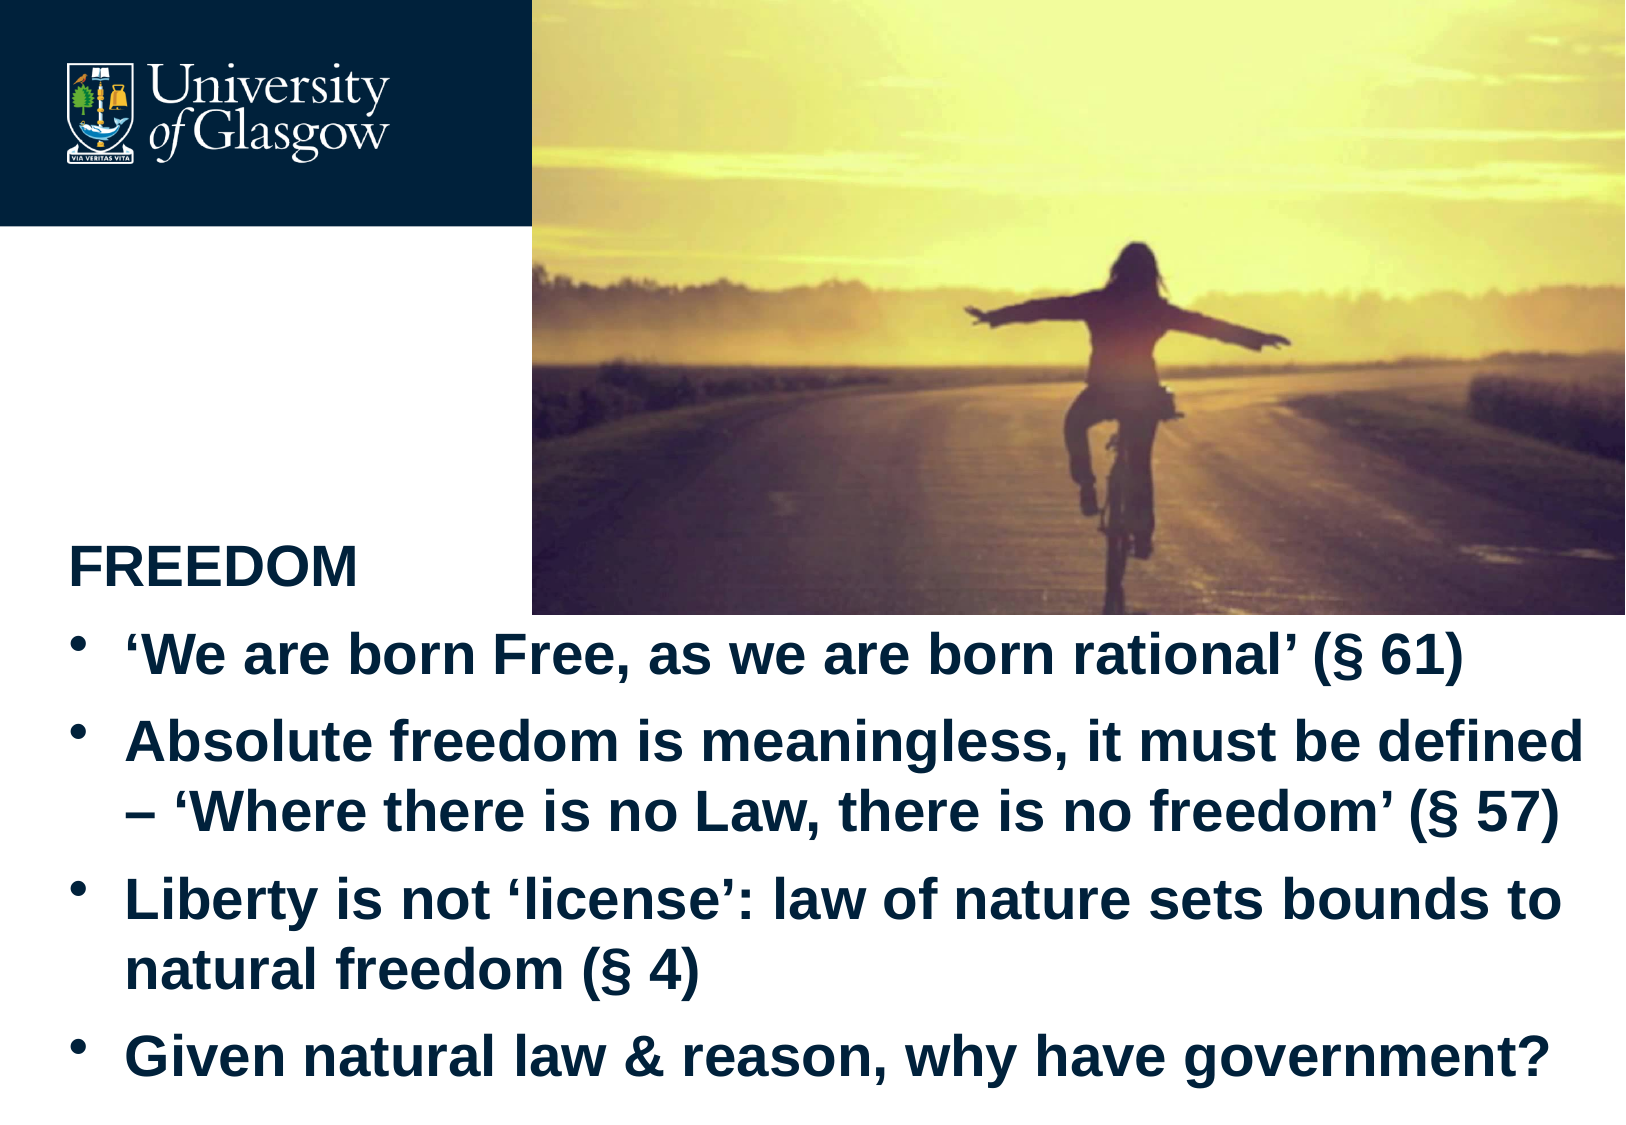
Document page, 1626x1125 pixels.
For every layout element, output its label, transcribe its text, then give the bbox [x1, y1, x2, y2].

list FREEDOM ‘We are born Free, as we are born rational’ (§ 61) Absolute freedom is meaningless, it must be defined – ‘Where there is no Law, there is no freedom’ (§ 57) Liberty is not ‘license’: law of nature sets bounds to natural freedom (§ 4) Given natural law & reason, why have government? [68, 265, 1603, 1058]
picture [67, 61, 391, 164]
picture [532, 0, 1625, 615]
